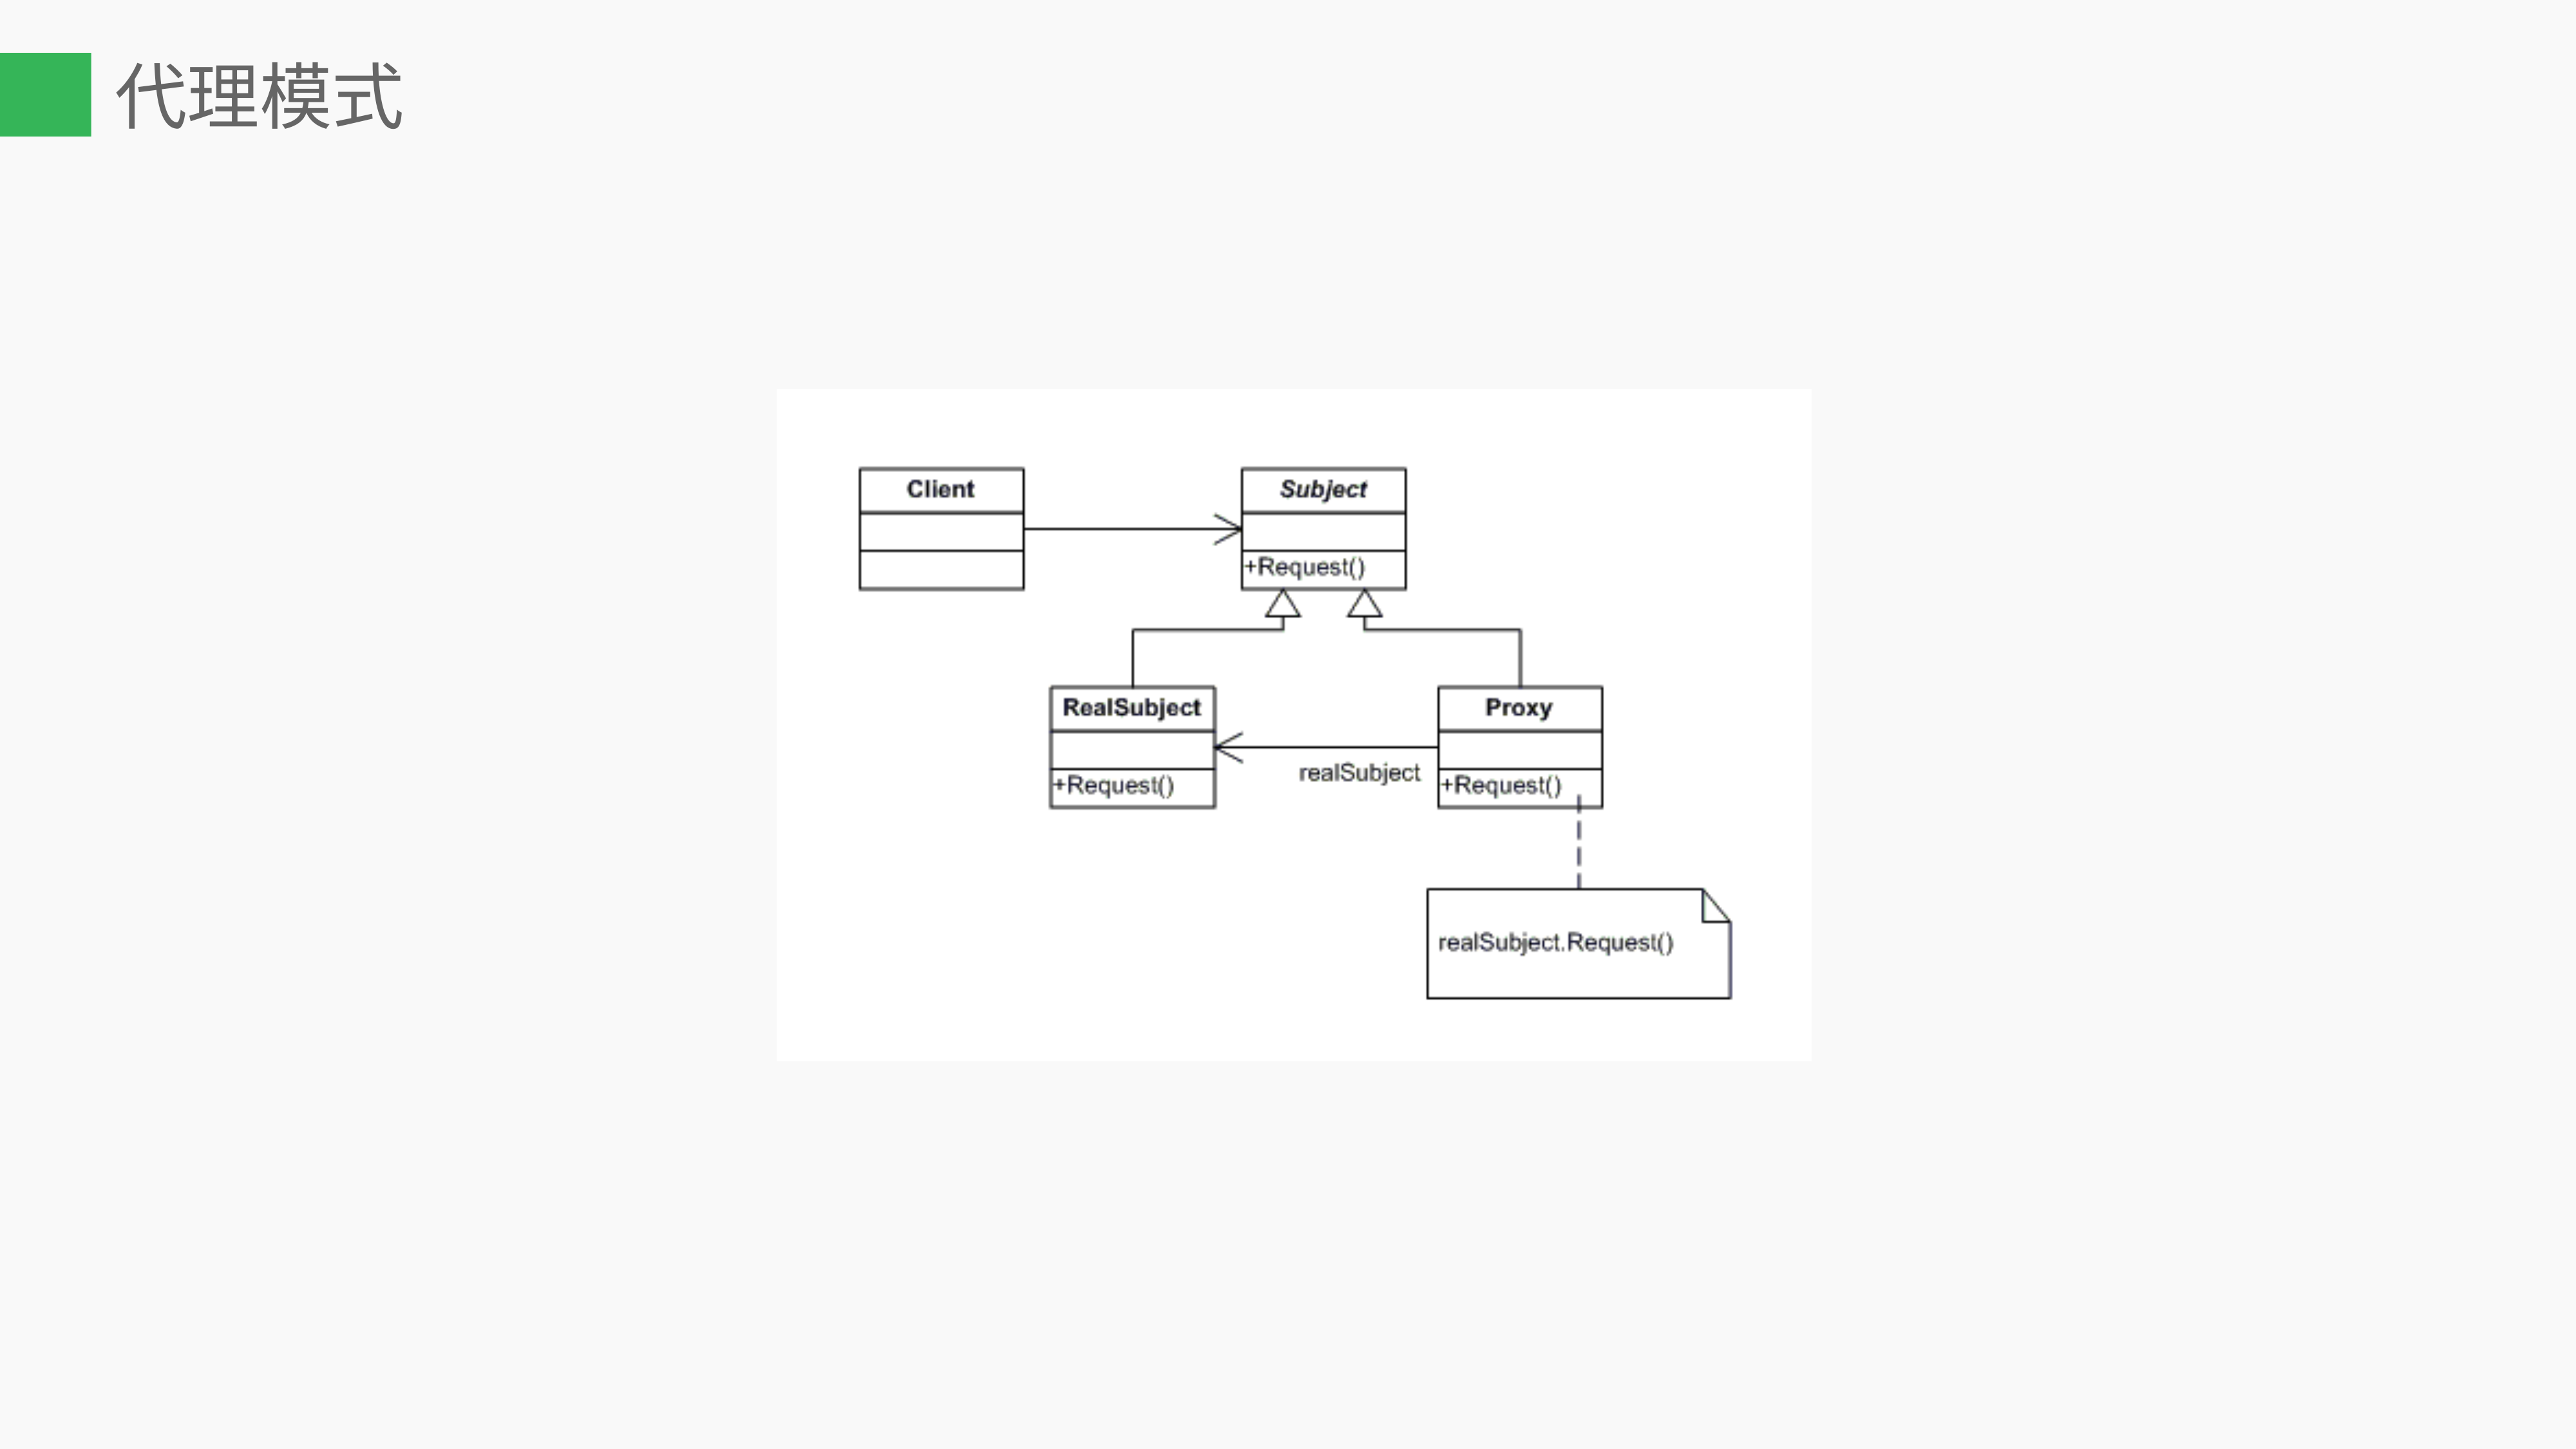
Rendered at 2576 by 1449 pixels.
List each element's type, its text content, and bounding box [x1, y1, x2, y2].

text_box 代理模式 [109, 45, 2540, 144]
text_box [0, 53, 91, 137]
picture [777, 389, 1812, 1062]
